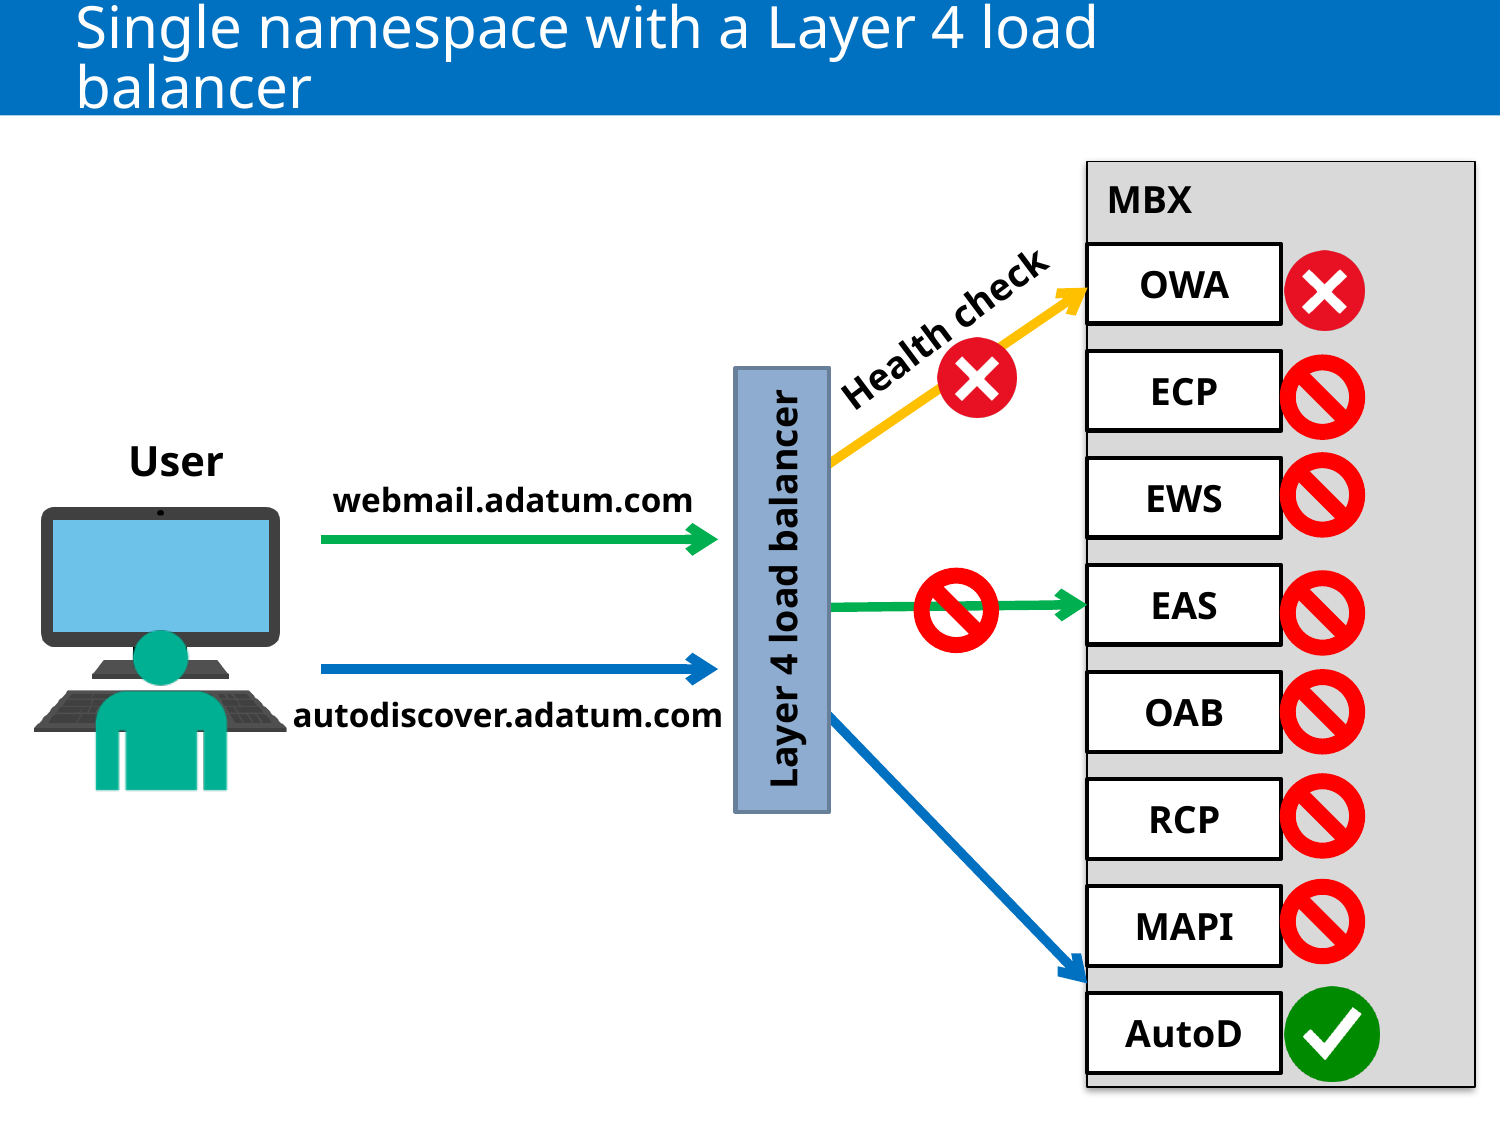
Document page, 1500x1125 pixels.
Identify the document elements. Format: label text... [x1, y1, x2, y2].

text_box Layer 4 load balancer [733, 366, 831, 814]
picture [1284, 986, 1380, 1082]
text_box webmail.adatum.com [317, 471, 710, 527]
text_box autodiscover.adatum.com [278, 687, 733, 742]
picture [937, 336, 1018, 418]
text_box [914, 567, 999, 603]
text_box User [113, 427, 239, 493]
picture [1284, 250, 1365, 331]
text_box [825, 604, 1088, 608]
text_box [783, 668, 1088, 984]
text_box Health check [950, 190, 1081, 285]
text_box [783, 287, 1088, 496]
text_box [913, 616, 999, 654]
title Single namespace with a Layer 4 load balancer [75, 0, 1351, 122]
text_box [1086, 161, 1476, 1088]
picture [33, 507, 288, 809]
